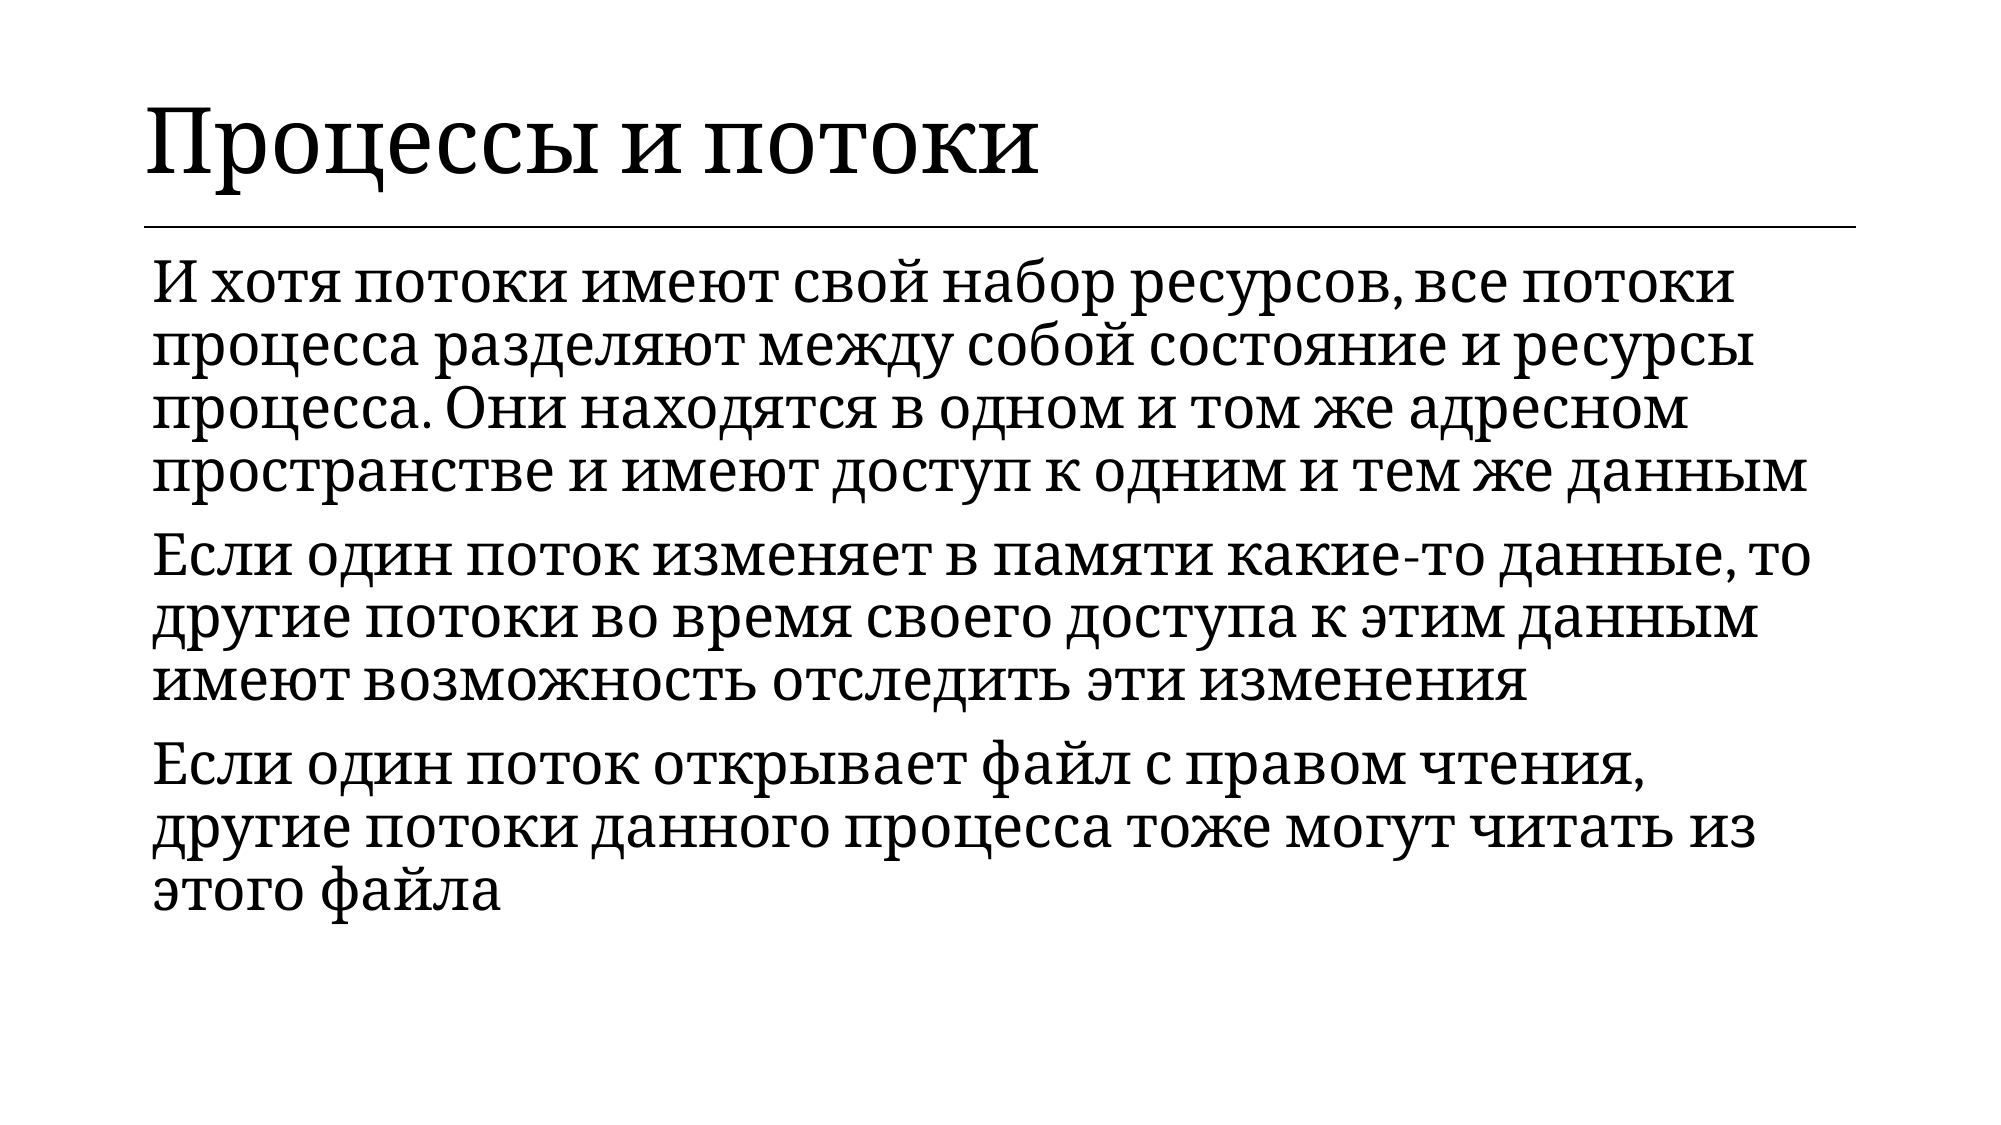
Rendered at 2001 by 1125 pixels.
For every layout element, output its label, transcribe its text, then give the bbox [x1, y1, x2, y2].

list И хотя потоки имеют свой набор ресурсов, все потоки процесса разделяют между собой состояние и ресурсы процесса. Они находятся в одном и том же адресном пространстве и имеют доступ к одним и тем же данным Если один поток изменяет в памяти какие-то данные, то другие потоки во время своего доступа к этим данным имеют возможность отследить эти изменения Если один поток открывает файл с правом чтения, другие потоки данного процесса тоже могут читать из этого файла [137, 245, 1856, 1066]
table_header Процессы и потоки [144, 60, 1856, 226]
